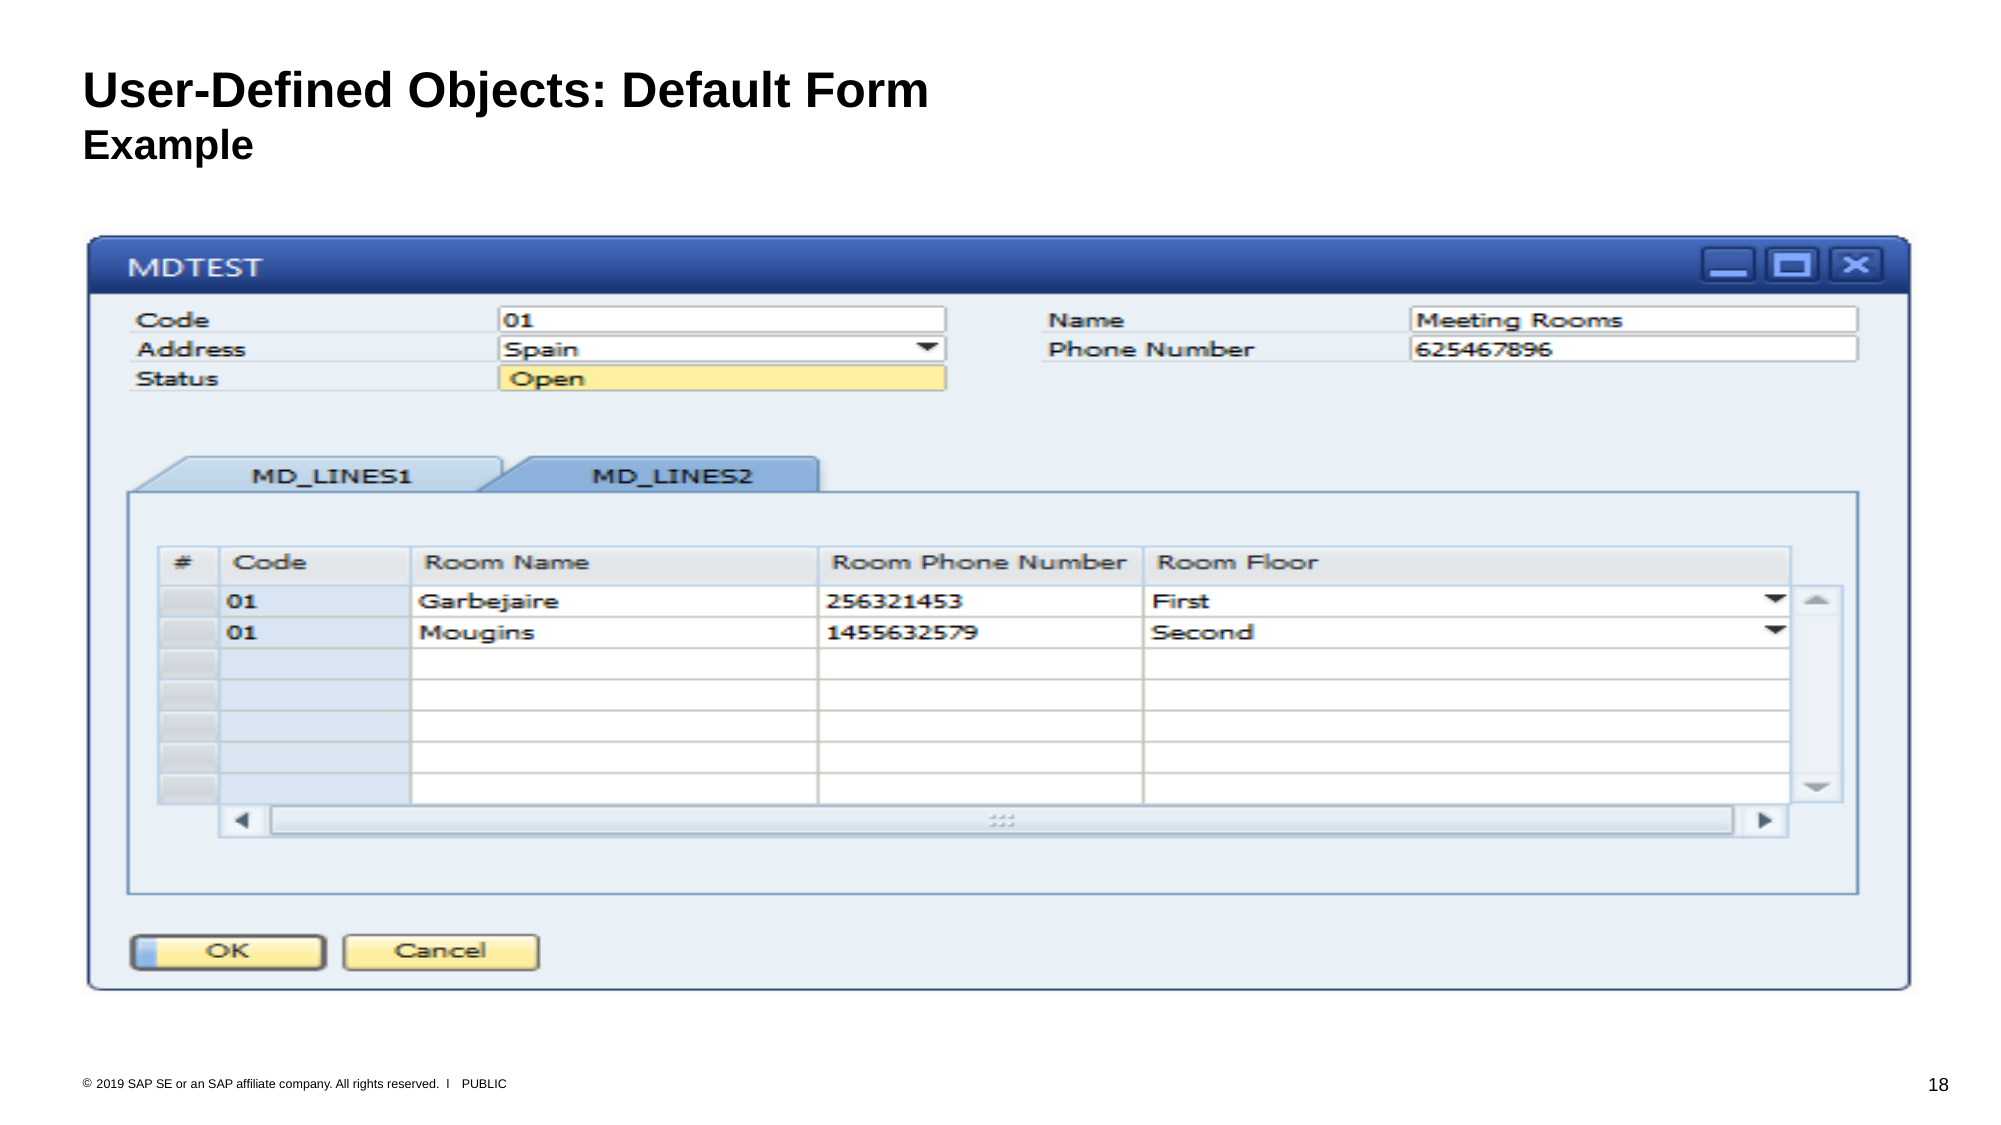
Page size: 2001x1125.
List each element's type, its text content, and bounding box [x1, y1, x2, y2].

title User-Defined Objects: Default Form Example [82, 57, 1918, 169]
picture [82, 230, 1918, 995]
